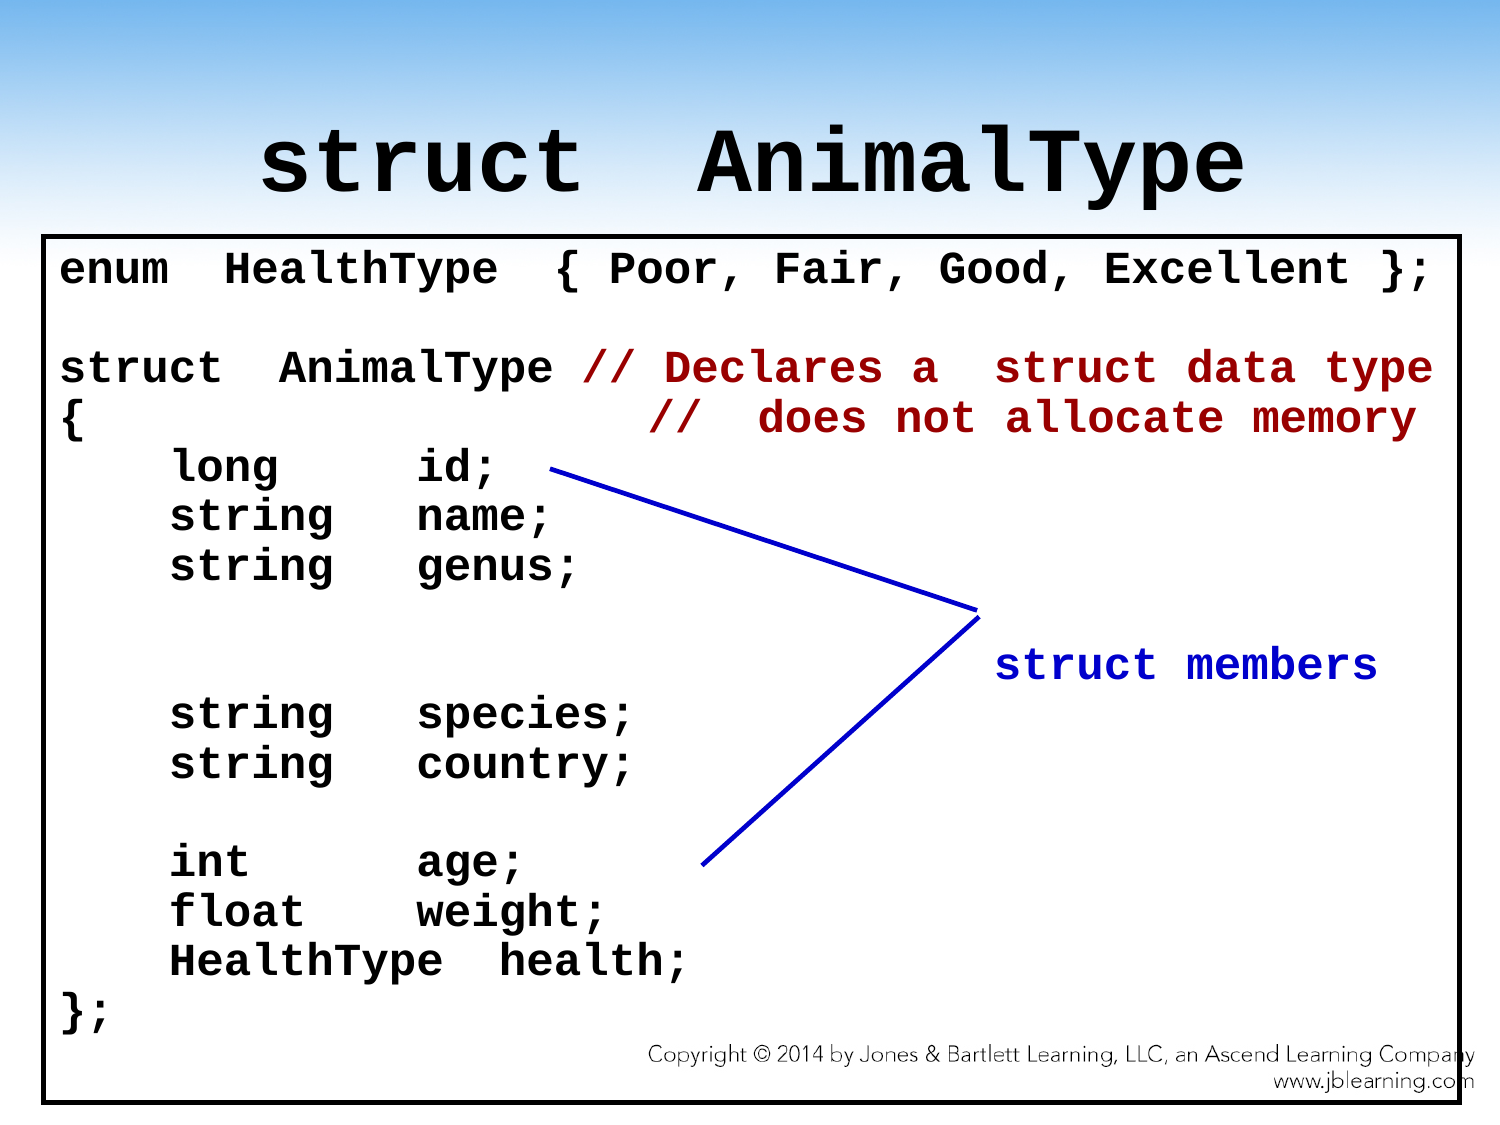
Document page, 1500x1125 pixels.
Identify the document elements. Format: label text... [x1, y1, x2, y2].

list enum HealthType { Poor, Fair, Good, Excellent }; struct AnimalType // Declares a struct data type { // does not allocate memory long id; string name; string genus; struct members string species; string country; int age; float weight; HealthType health; }; [43, 236, 1460, 1103]
picture [0, 0, 1500, 1125]
title struct AnimalType [103, 24, 1403, 218]
